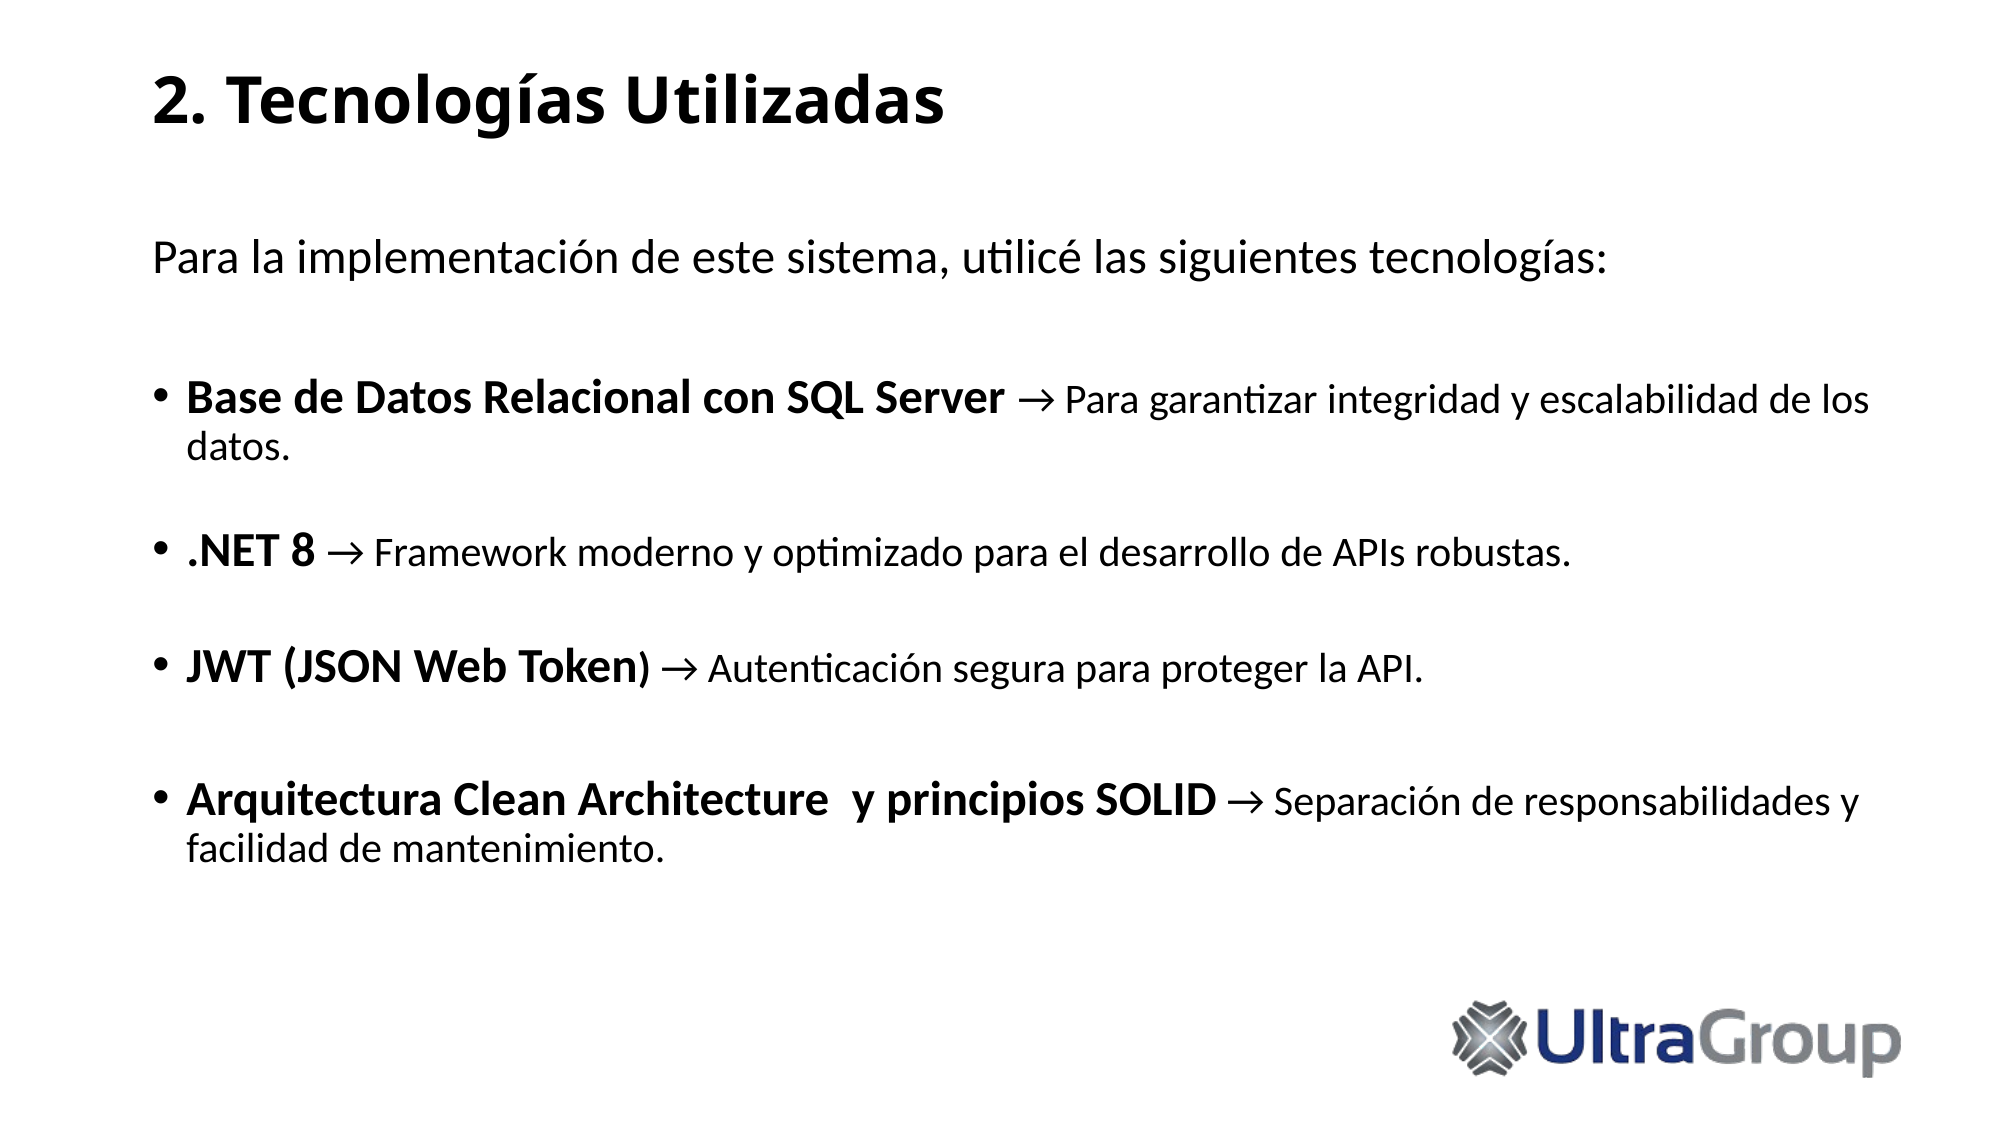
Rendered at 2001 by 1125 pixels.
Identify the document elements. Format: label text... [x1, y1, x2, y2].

list Para la implementación de este sistema, utilicé las siguientes tecnologías: Base de Datos Relacional con SQL Server → Para garantizar integridad y escalabilidad de los datos. .NET 8 → Framework moderno y optimizado para el desarrollo de APIs robustas. JWT (JSON Web Token) → Autenticación segura para proteger la API. Arquitectura Clean Architecture y principios SOLID → Separación de responsabilidades y facilidad de mantenimiento. [137, 223, 1906, 1011]
title 2. Tecnologías Utilizadas [137, 59, 1863, 223]
picture [1439, 994, 1909, 1086]
